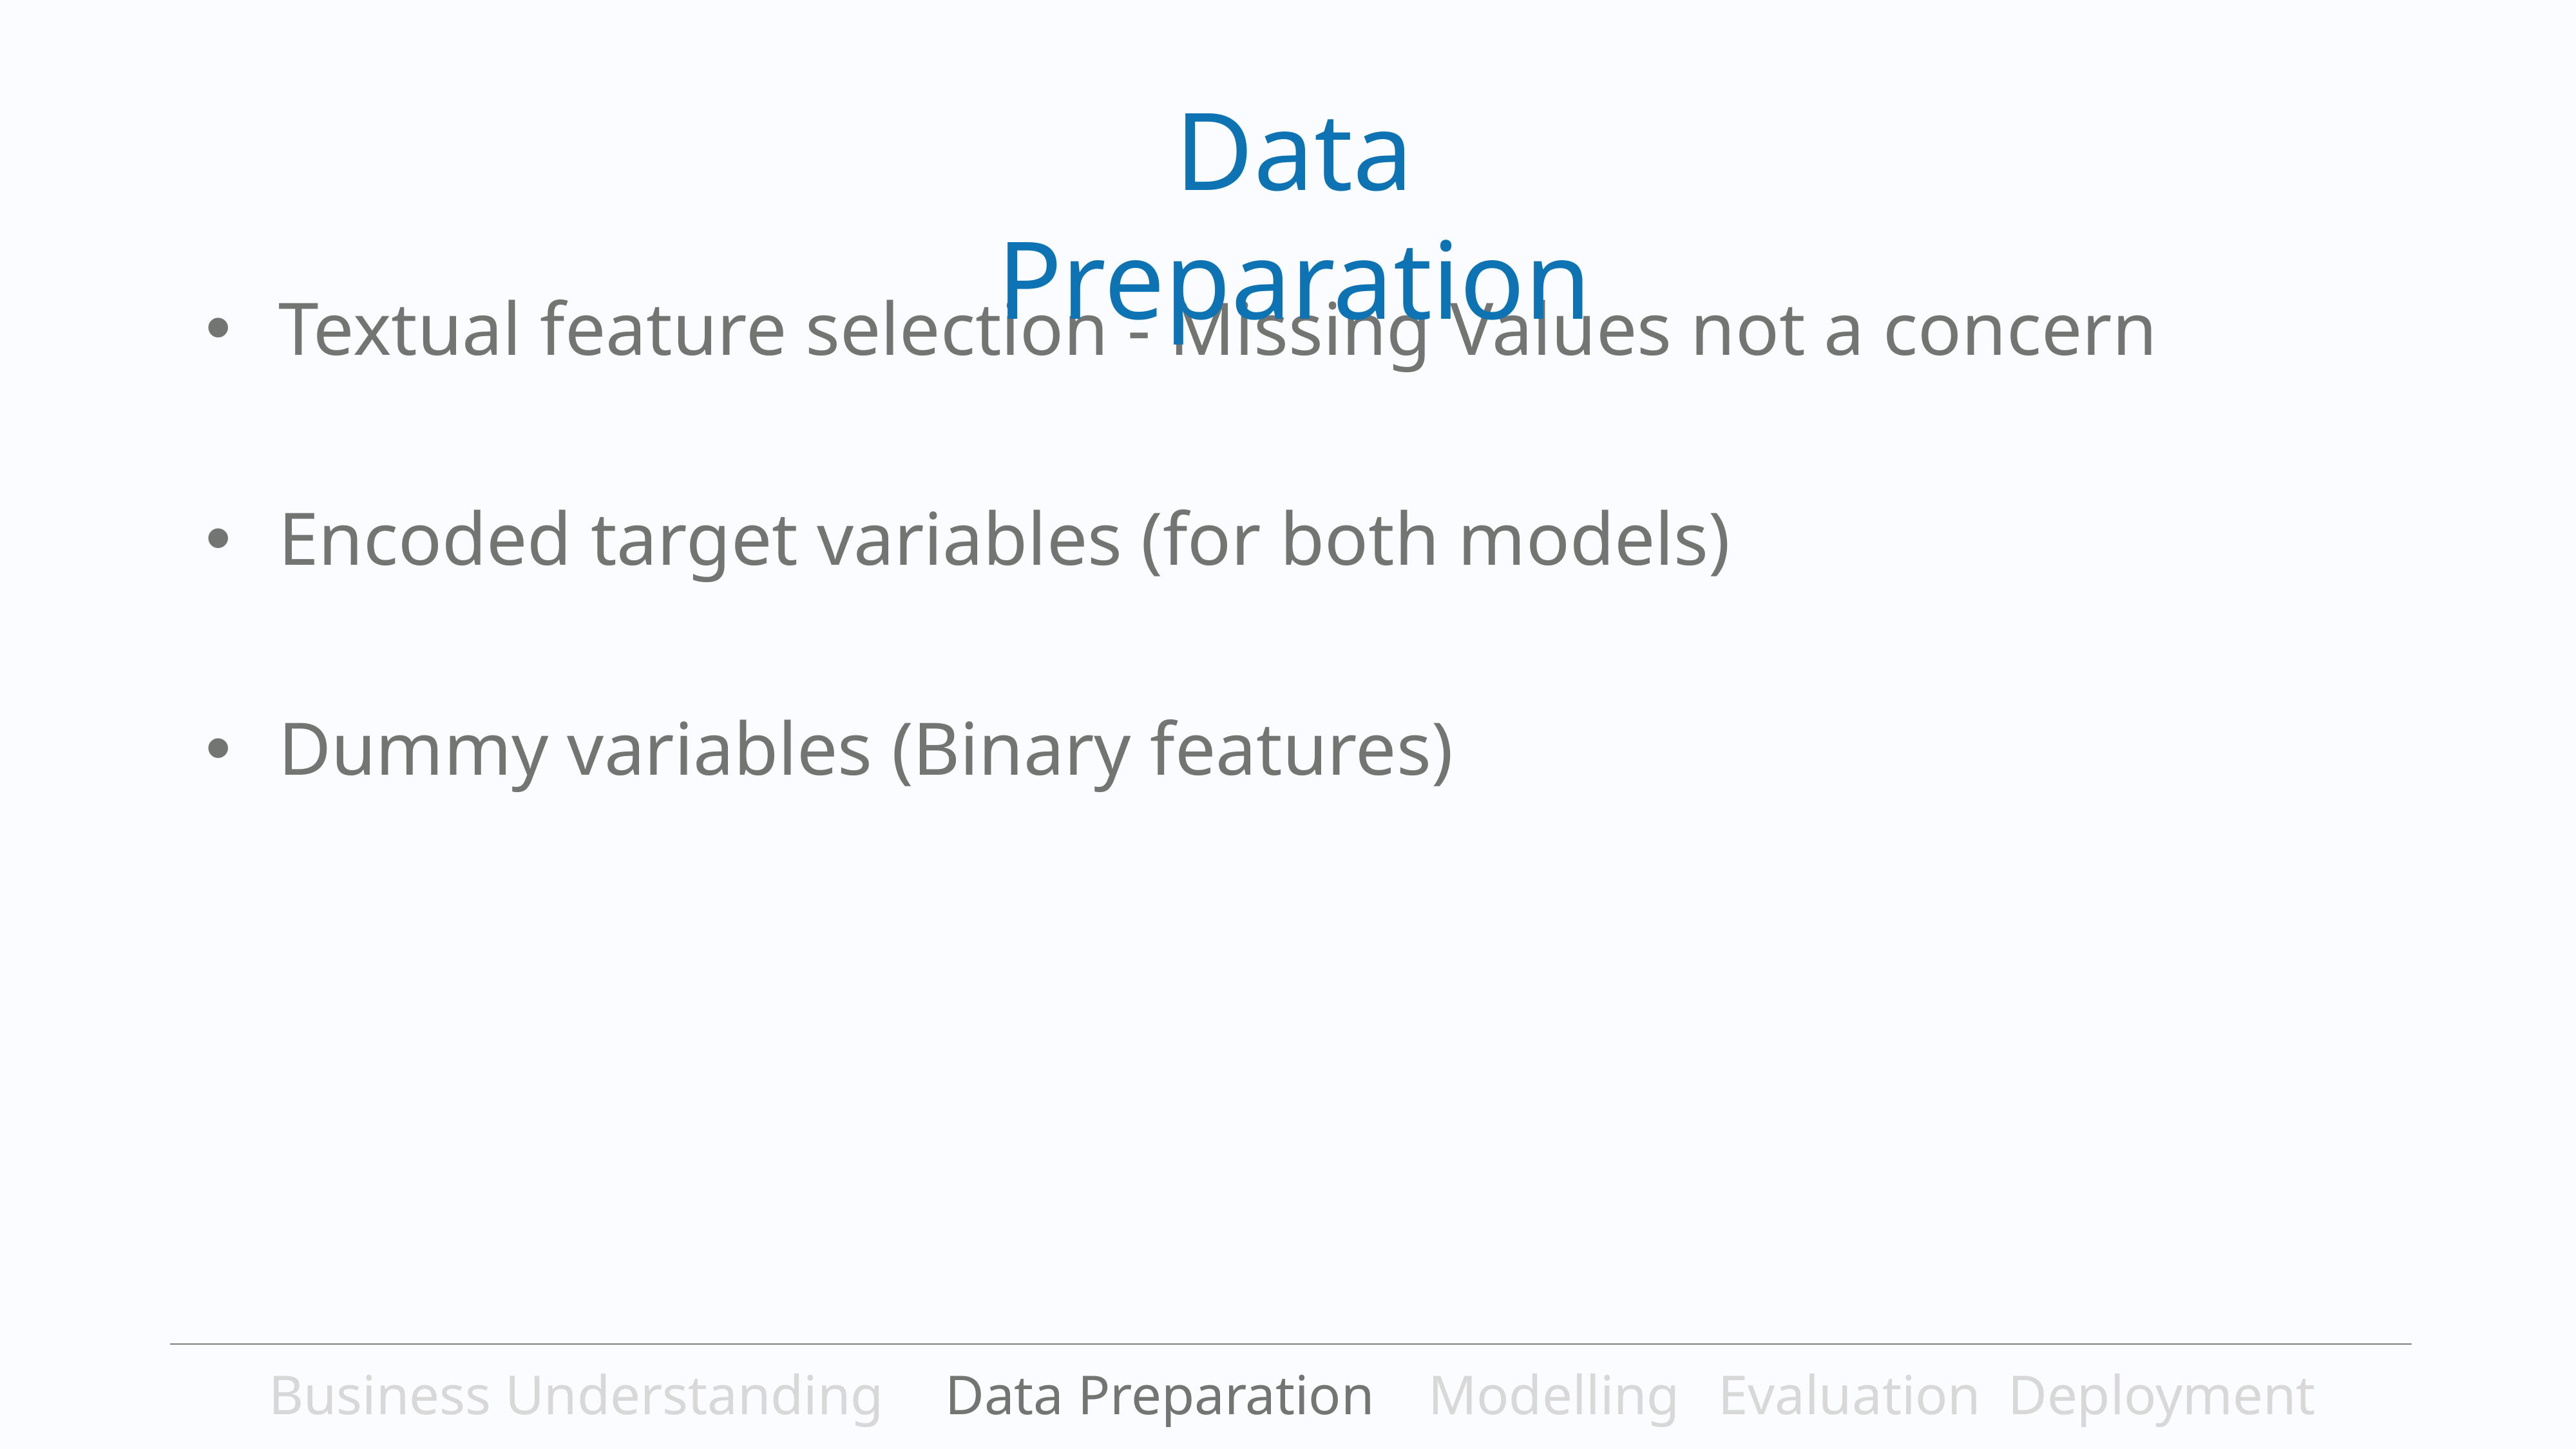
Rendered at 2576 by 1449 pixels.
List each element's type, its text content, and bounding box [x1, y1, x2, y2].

subtitle Textual feature selection - Missing Values not a concern Encoded target variables (for both models) Dummy variables (Binary features) [186, 283, 2369, 1018]
text_box Data Preparation [875, 78, 1714, 218]
text_box Business Understanding Data Preparation Modelling Evaluation Deployment [6, 1347, 2576, 1447]
